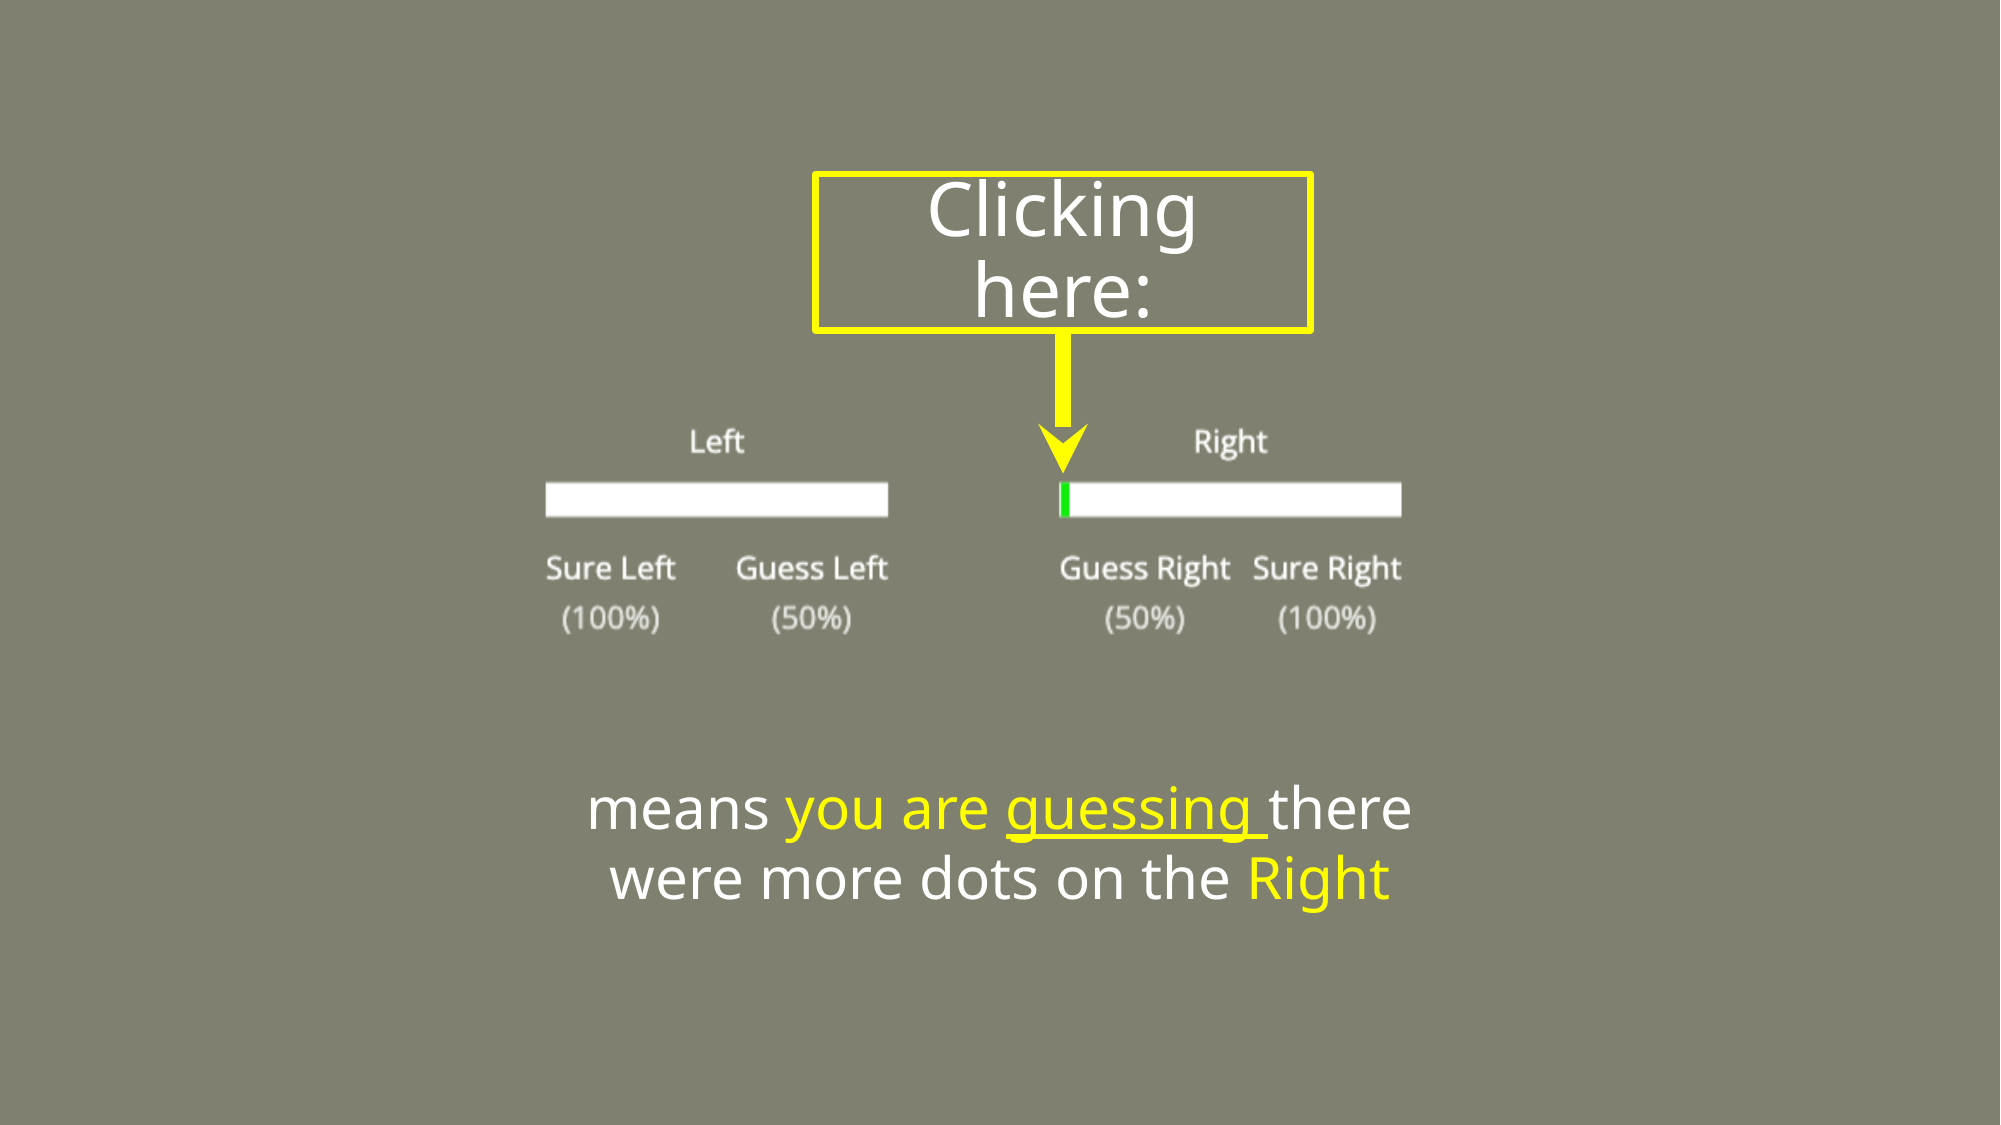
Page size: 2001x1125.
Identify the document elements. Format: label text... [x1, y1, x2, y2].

picture [516, 399, 1443, 674]
list Clicking here: [815, 174, 1311, 331]
text_box means you are guessing there were more dots on the Right [500, 764, 1500, 919]
